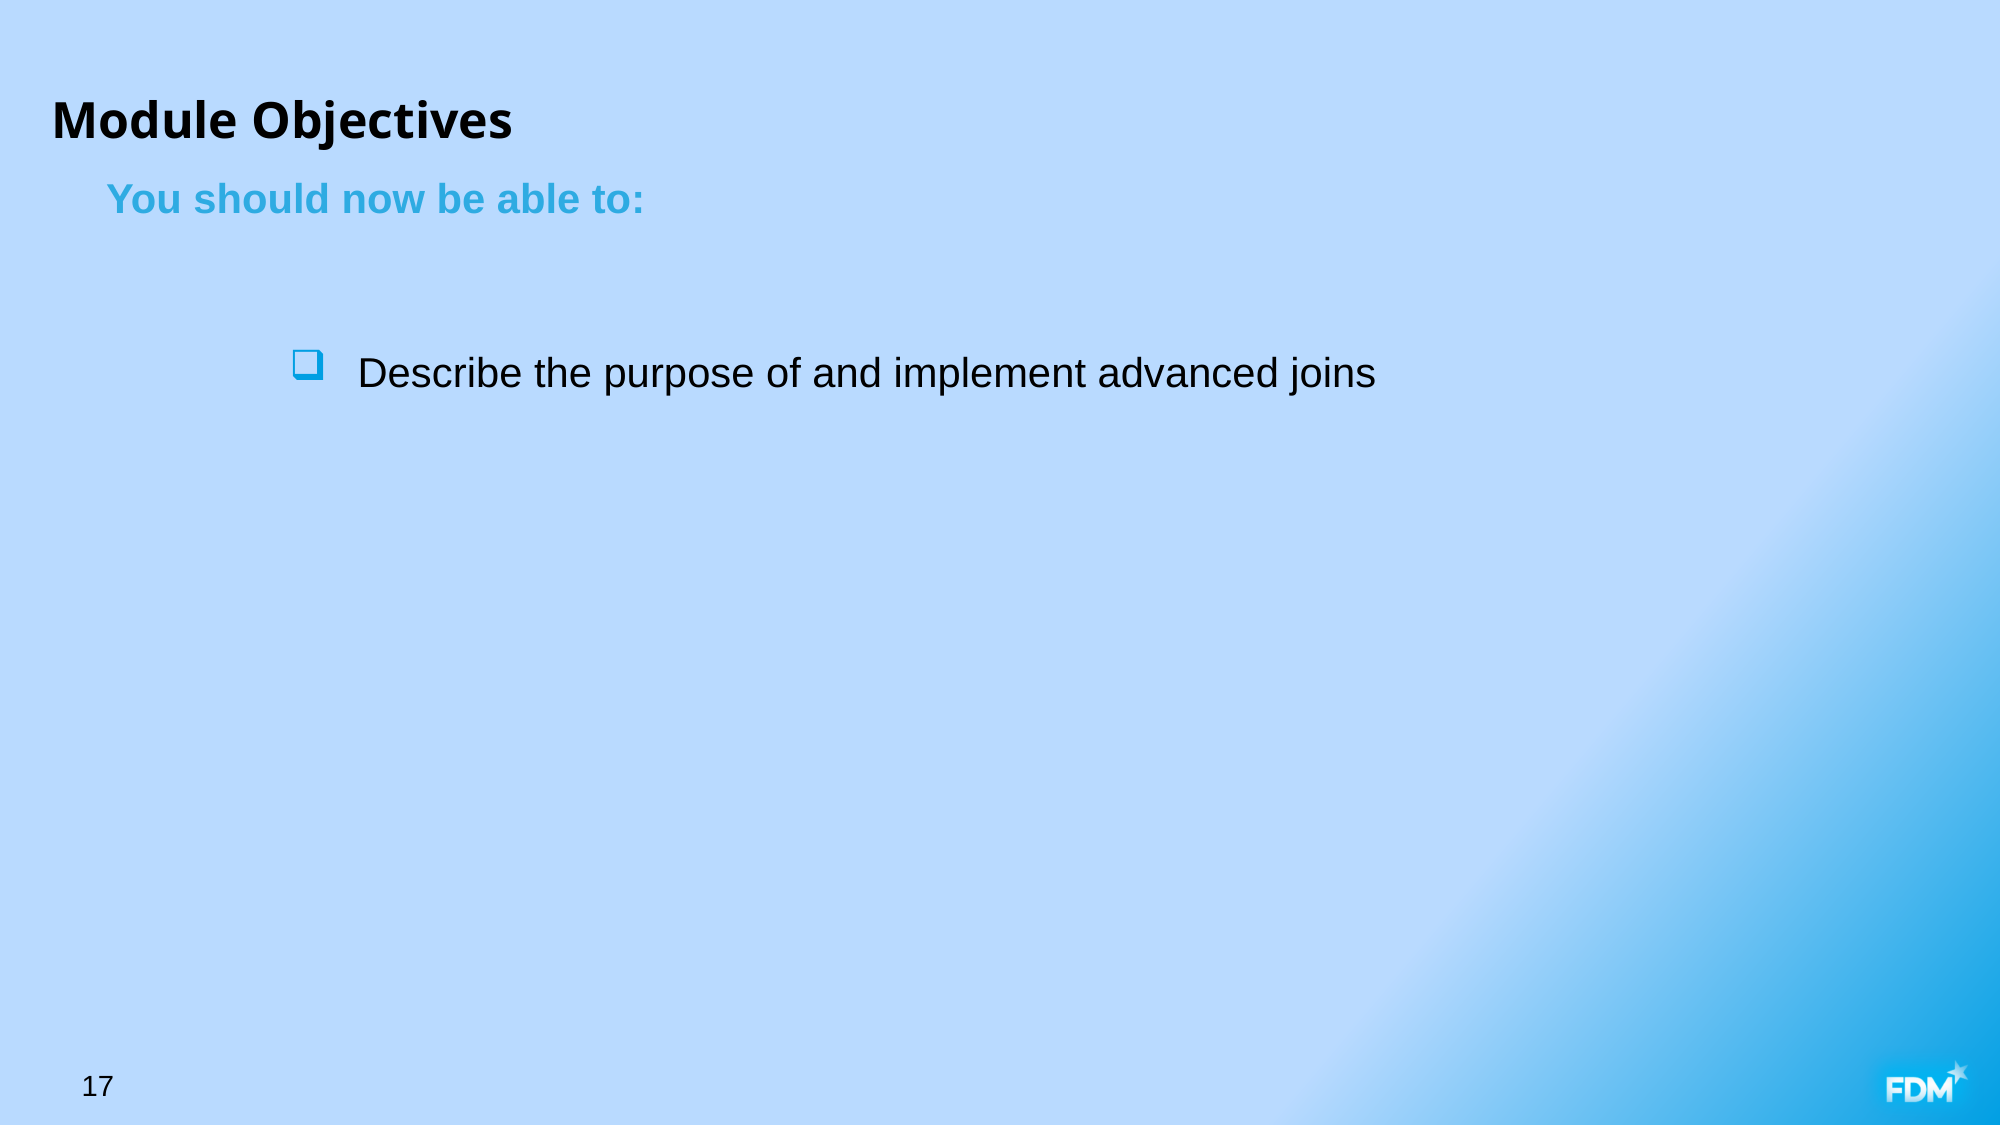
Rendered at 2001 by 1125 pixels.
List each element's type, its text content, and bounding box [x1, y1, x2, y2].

text_box Describe the purpose of and implement advanced joins [274, 338, 1392, 403]
text_box You should now be able to: [94, 160, 1916, 234]
text_box Module Objectives [39, 76, 1879, 159]
slide_number 17 [66, 1060, 534, 1110]
picture [1858, 1029, 2000, 1125]
